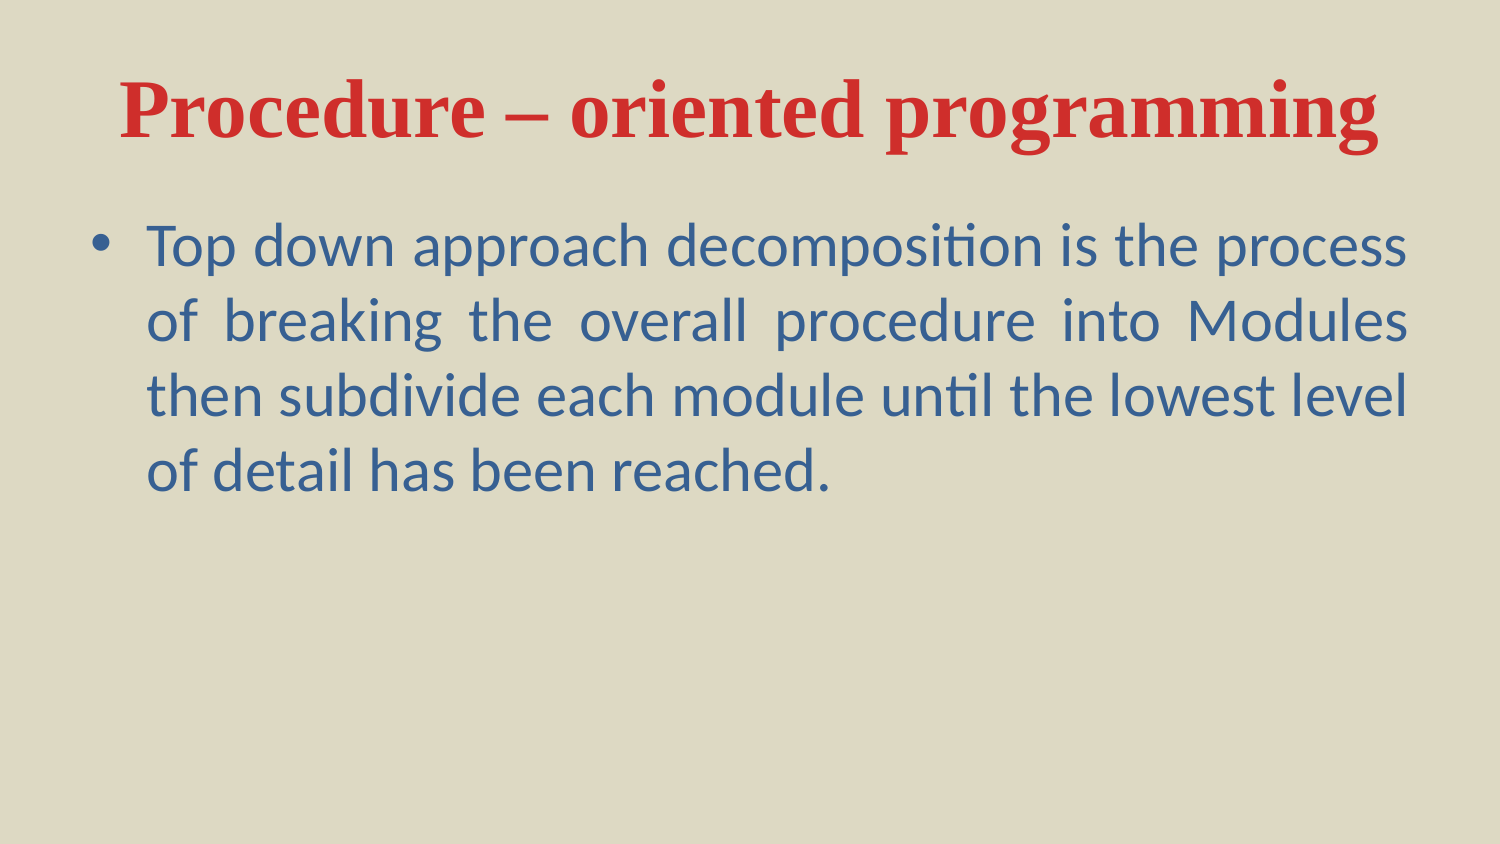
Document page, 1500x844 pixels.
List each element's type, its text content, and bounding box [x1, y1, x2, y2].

list Top down approach decomposition is the process of breaking the overall procedure into Modules then subdivide each module until the lowest level of detail has been reached. [75, 196, 1425, 754]
title Procedure – oriented programming [75, 33, 1425, 175]
